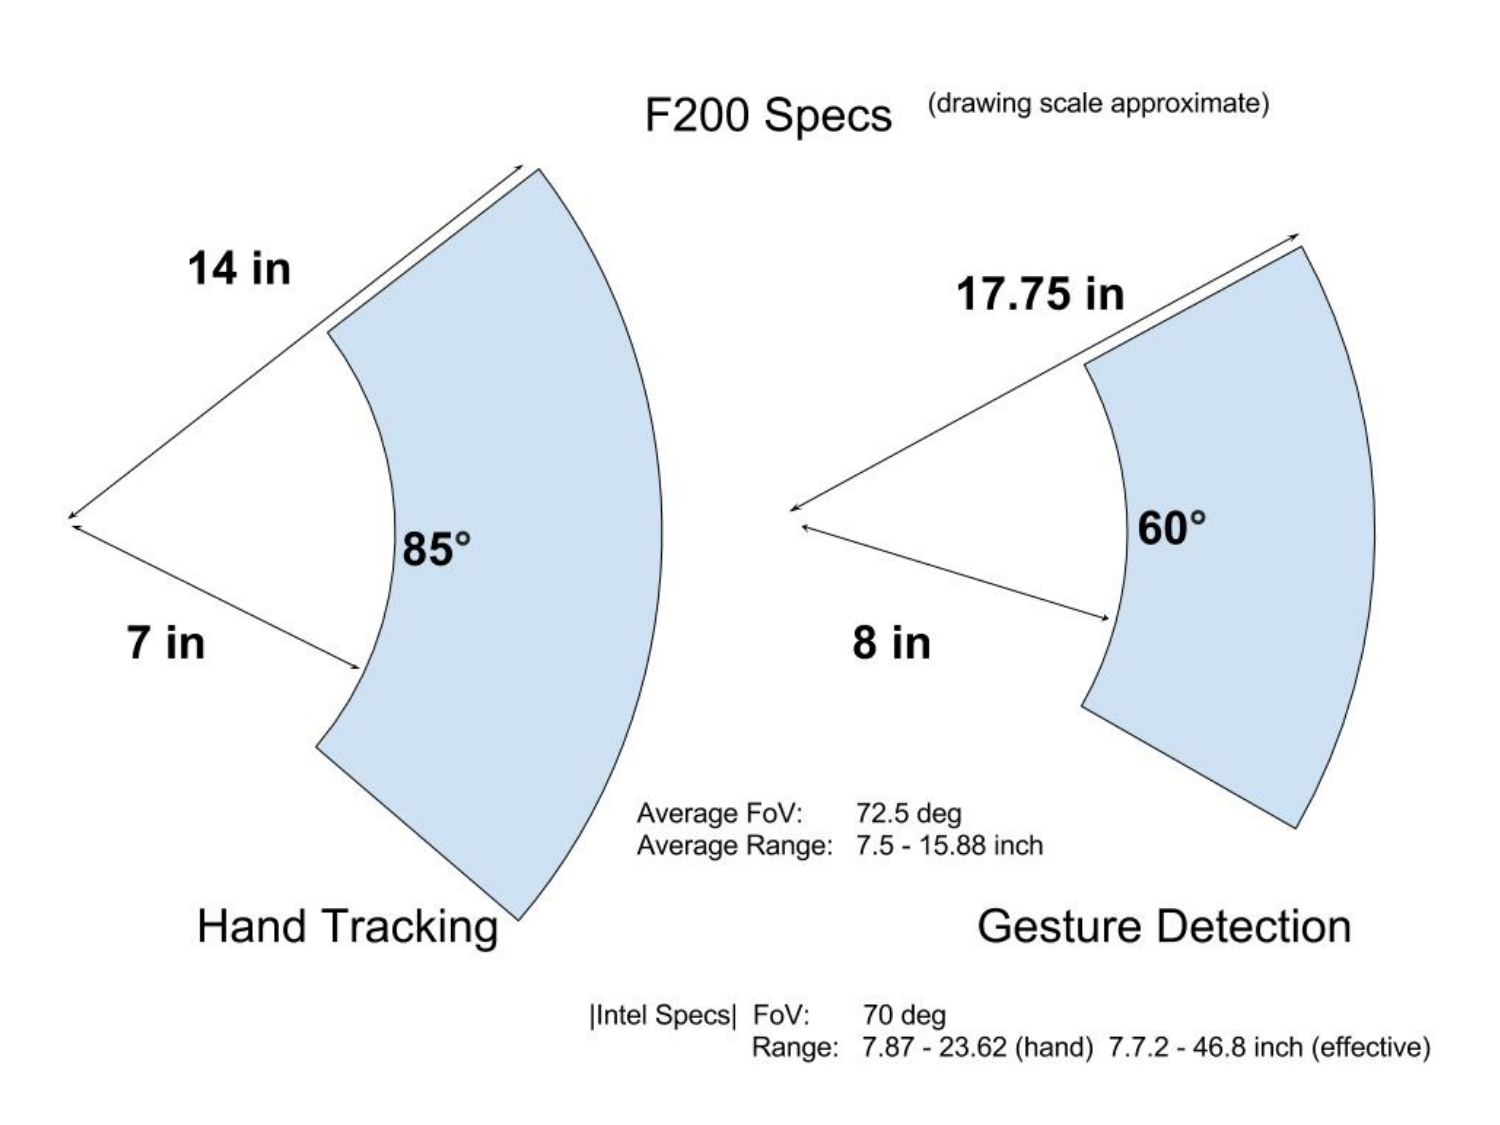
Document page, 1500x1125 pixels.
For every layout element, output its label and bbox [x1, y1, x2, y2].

list [49, 37, 1451, 1088]
